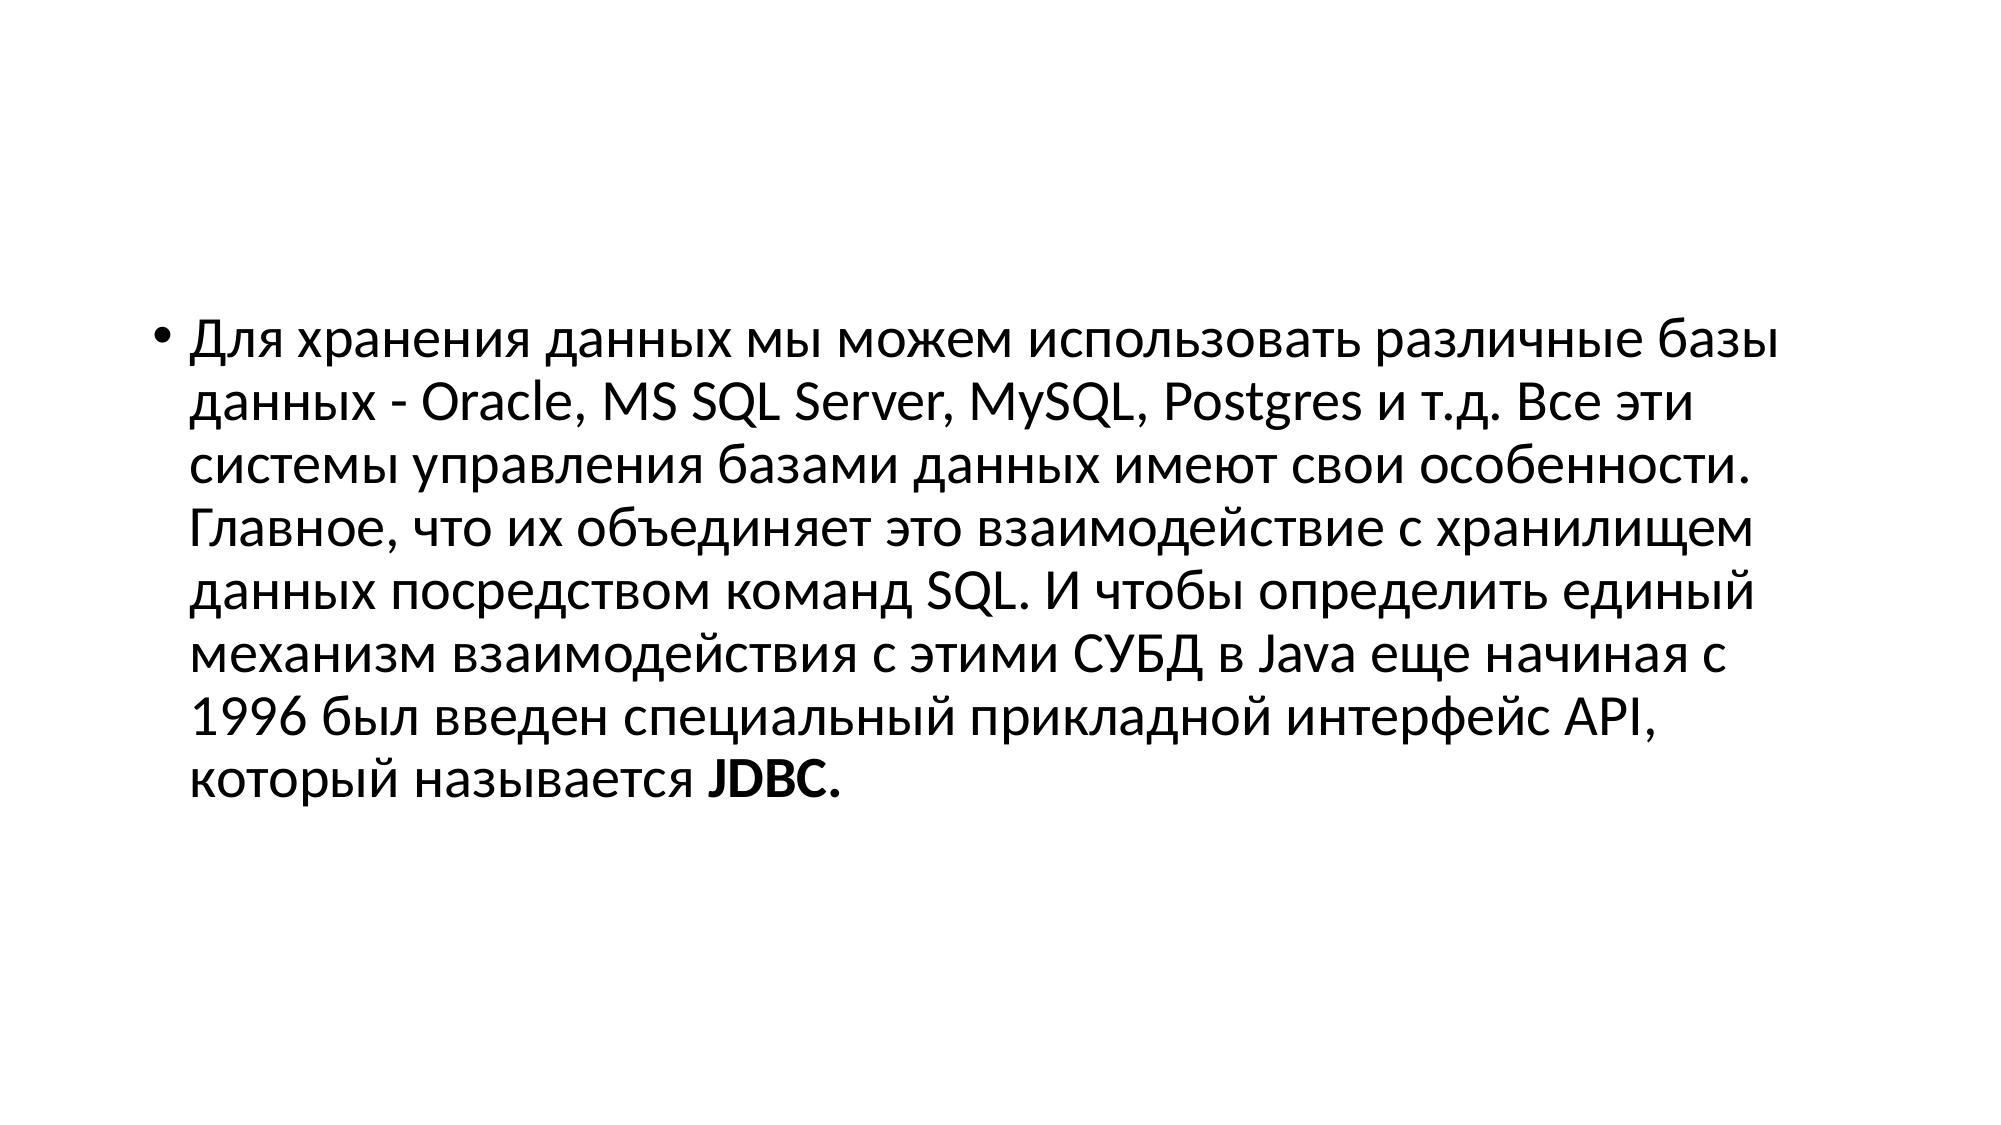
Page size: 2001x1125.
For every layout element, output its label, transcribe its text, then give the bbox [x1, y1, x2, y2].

list Для хранения данных мы можем использовать различные базы данных - Oracle, MS SQL Server, MySQL, Postgres и т.д. Все эти системы управления базами данных имеют свои особенности. Главное, что их объединяет это взаимодействие с хранилищем данных посредством команд SQL. И чтобы определить единый механизм взаимодействия с этими СУБД в Java еще начиная с 1996 был введен специальный прикладной интерфейс API, который называется JDBC. [137, 299, 1863, 1014]
